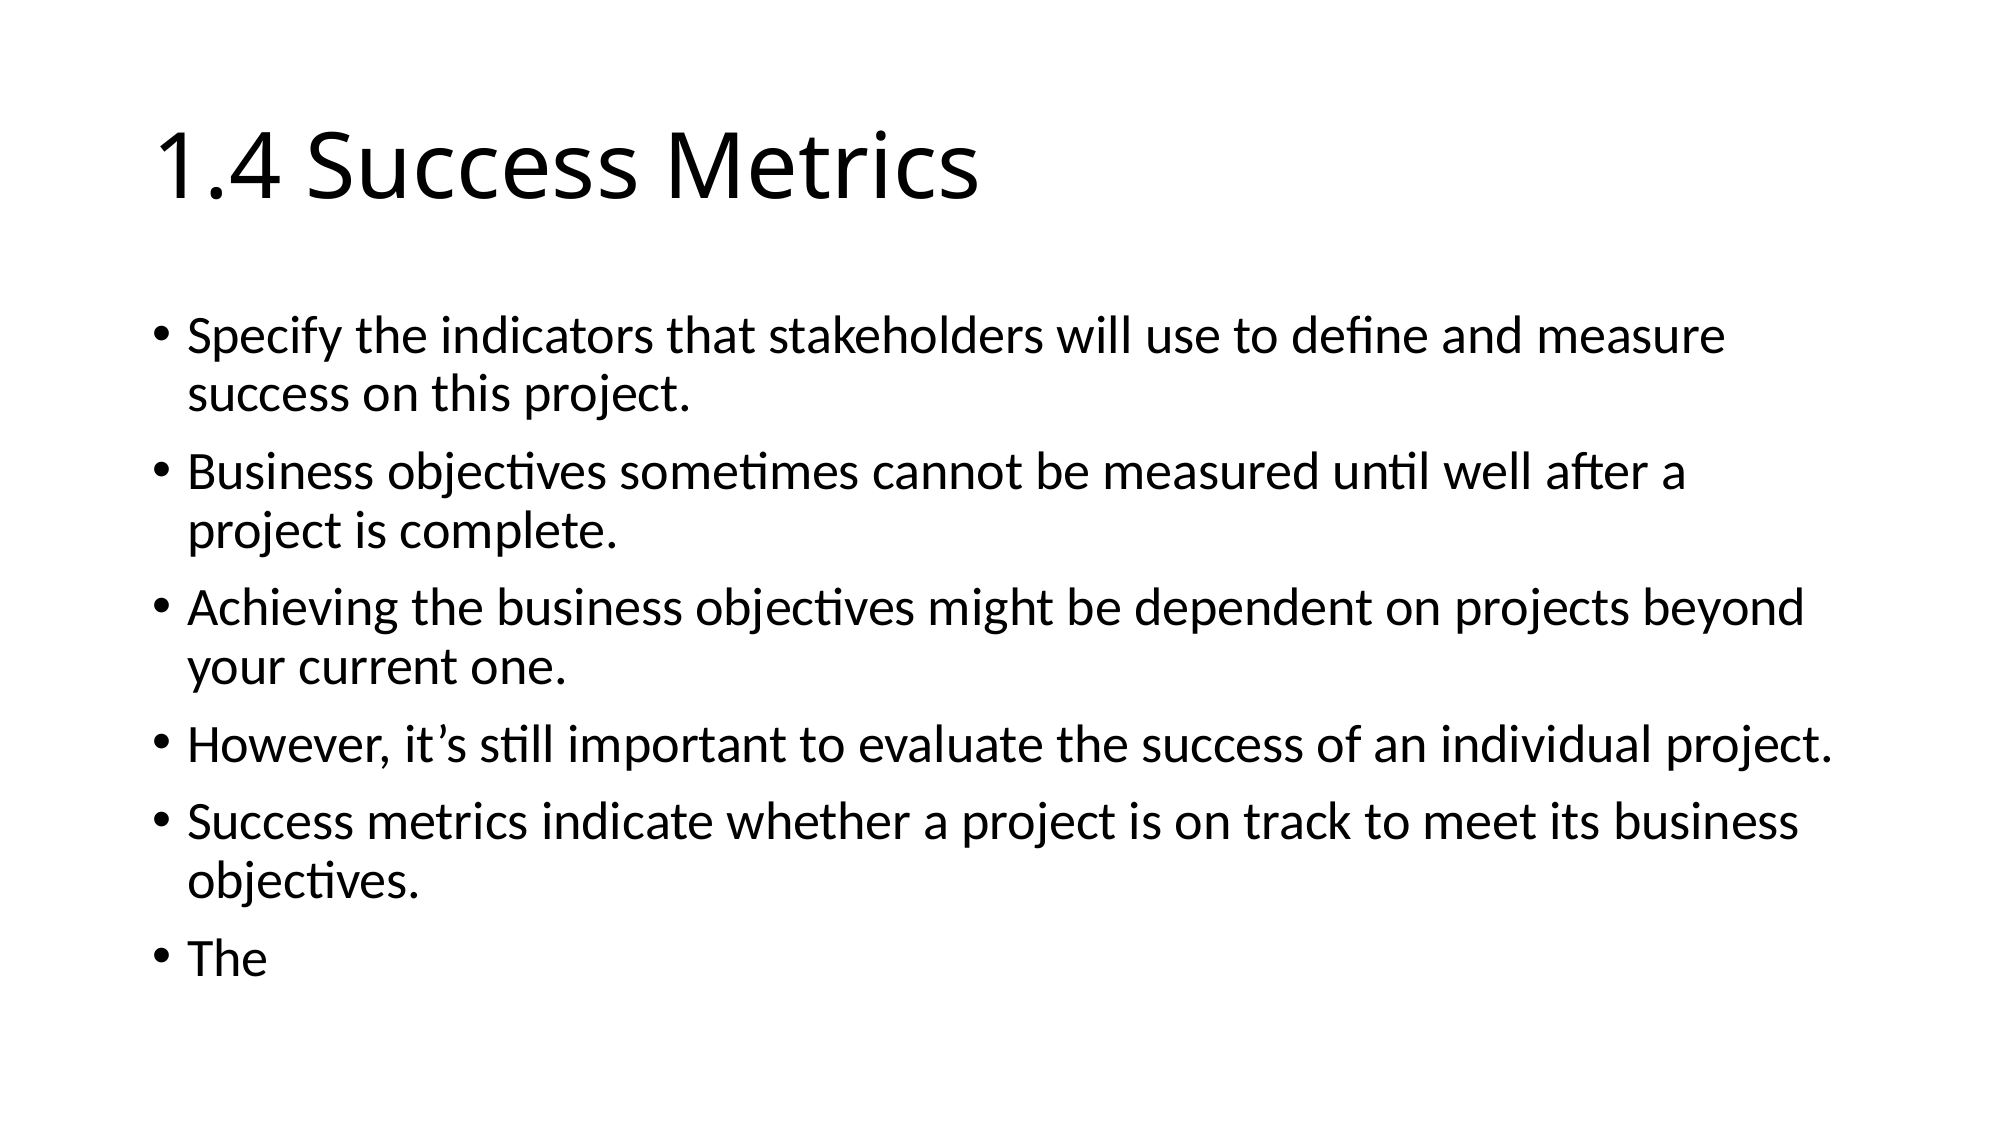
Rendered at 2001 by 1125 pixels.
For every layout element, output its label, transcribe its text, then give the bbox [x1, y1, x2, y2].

text_box Specify the indicators that stakeholders will use to define and measure success on this project. Business objectives sometimes cannot be measured until well after a project is complete. Achieving the business objectives might be dependent on projects beyond your current one. However, it’s still important to evaluate the success of an individual project. Success metrics indicate whether a project is on track to meet its business objectives. The [137, 299, 1863, 1014]
text_box 1.4 Success Metrics [137, 59, 1863, 278]
